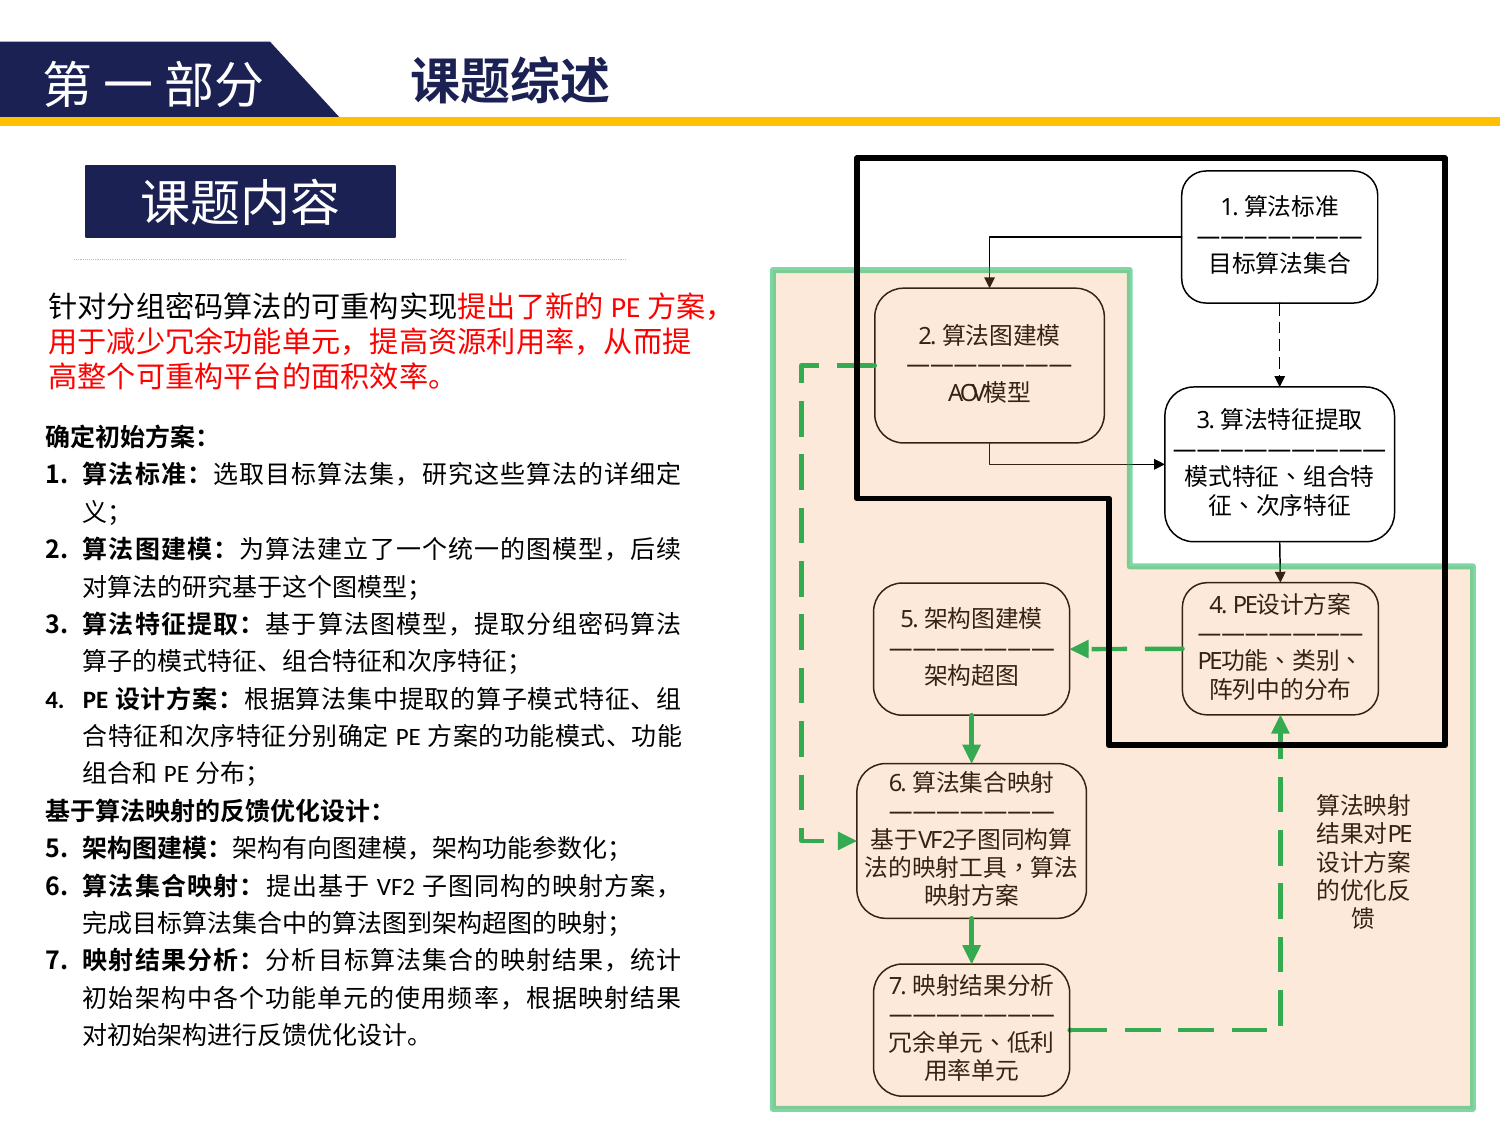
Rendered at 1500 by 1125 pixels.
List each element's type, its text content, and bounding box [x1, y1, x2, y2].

text_box [280, 54, 338, 117]
text_box 针对分组密码算法的可重构实现提出了新的PE方案，用于减少冗余功能单元，提高资源利用率，从而提高整个可重构平台的面积效率。 [33, 281, 727, 401]
text_box 第 一 部分 [27, 46, 280, 121]
text_box 确定初始方案： 算法标准：选取目标算法集，研究这些算法的详细定义； 算法图建模：为算法建立了一个统一的图模型，后续对算法的研究基于这个图模型； 算法特征提取：基于算法图模型，提取分组密码算法算子的模式特征、组合特征和次序特征； PE设计方案：根据算法集中提取的算子模式特征、组合特征和次序特征分别确定PE方案的功能模式、功能组合和PE分布； 基于算法映射的反馈优化设计： 架构图建模：架构有向图建模，架构功能参数化； 算法集合映射：提出基于VF2子图同构的映射方案，完成目标算法集合中的算法图到架构超图的映射； 映射结果分析：分析目标算法集合的映射结果，统计初始架构中各个功能单元的使用频率，根据映射结果对初始架构进行反馈优化设计。 [30, 406, 698, 1057]
text_box [0, 42, 273, 117]
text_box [74, 165, 627, 260]
text_box 课题综述 [395, 42, 626, 117]
text_box [0, 117, 1500, 126]
picture [767, 152, 1477, 1112]
